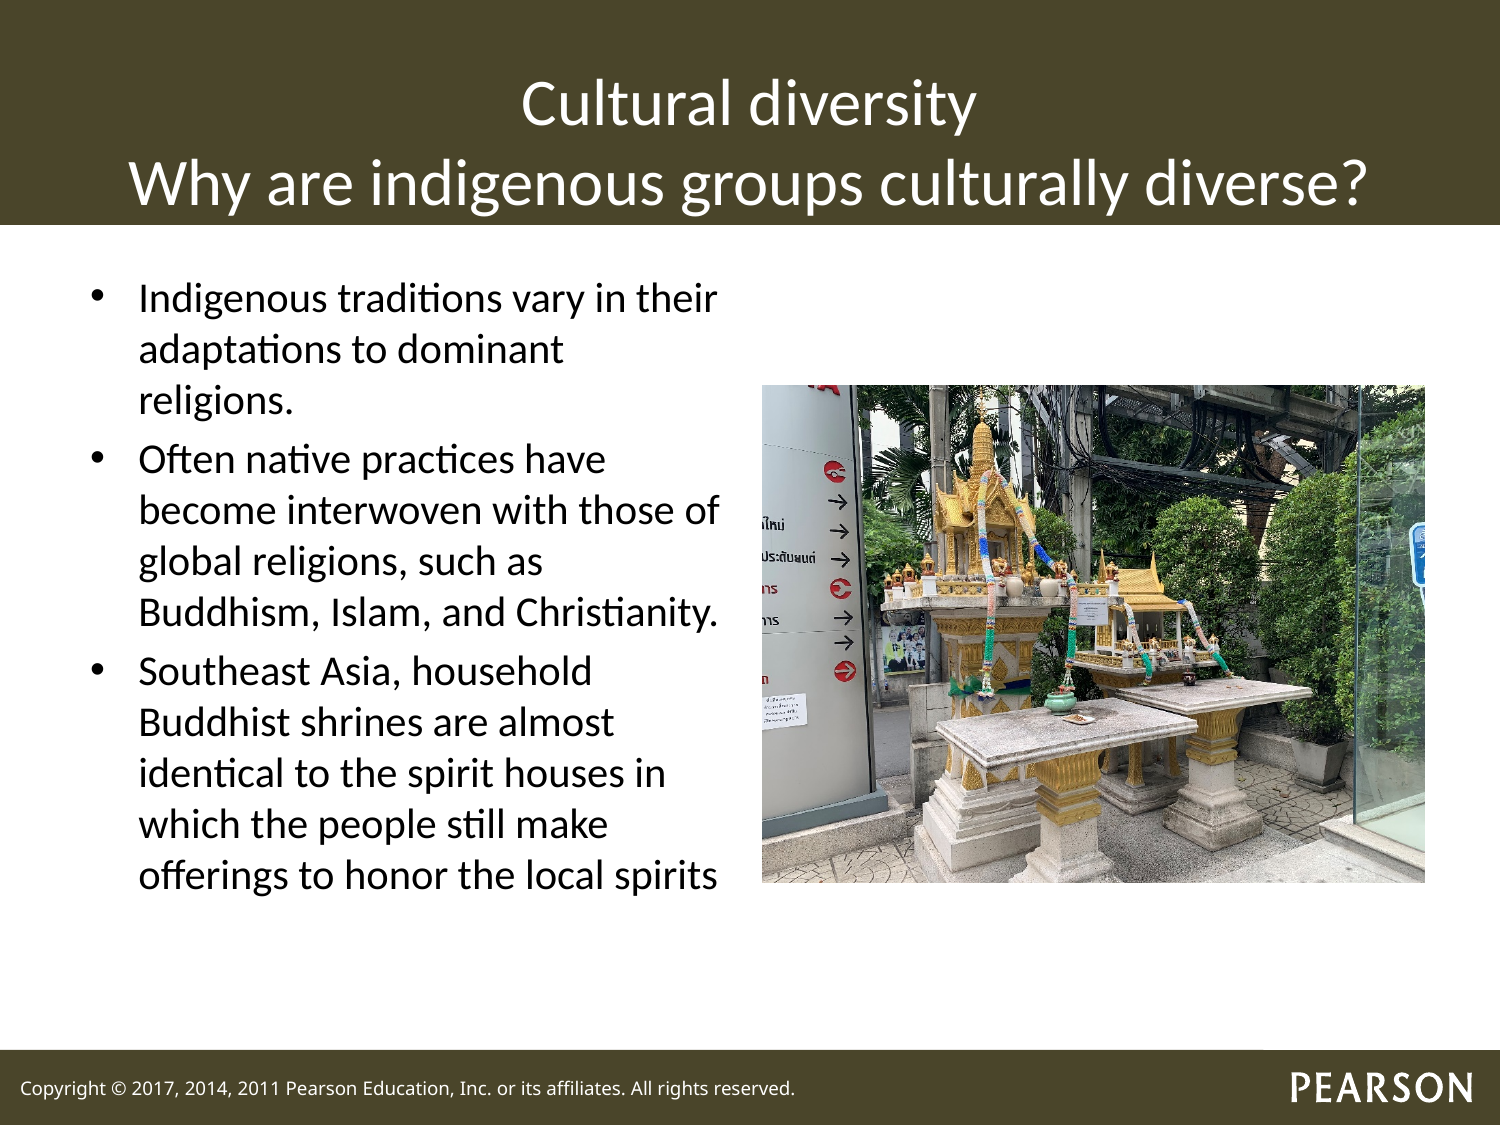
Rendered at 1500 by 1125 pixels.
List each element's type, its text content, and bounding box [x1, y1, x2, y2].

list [762, 384, 1426, 883]
title Cultural diversity Why are indigenous groups culturally diverse? [75, 45, 1425, 233]
list Indigenous traditions vary in their adaptations to dominant religions. Often native practices have become interwoven with those of global religions, such as Buddhism, Islam, and Christianity. Southeast Asia, household Buddhist shrines are almost identical to the spirit houses in which the people still make offerings to honor the local spirits [75, 262, 738, 1005]
